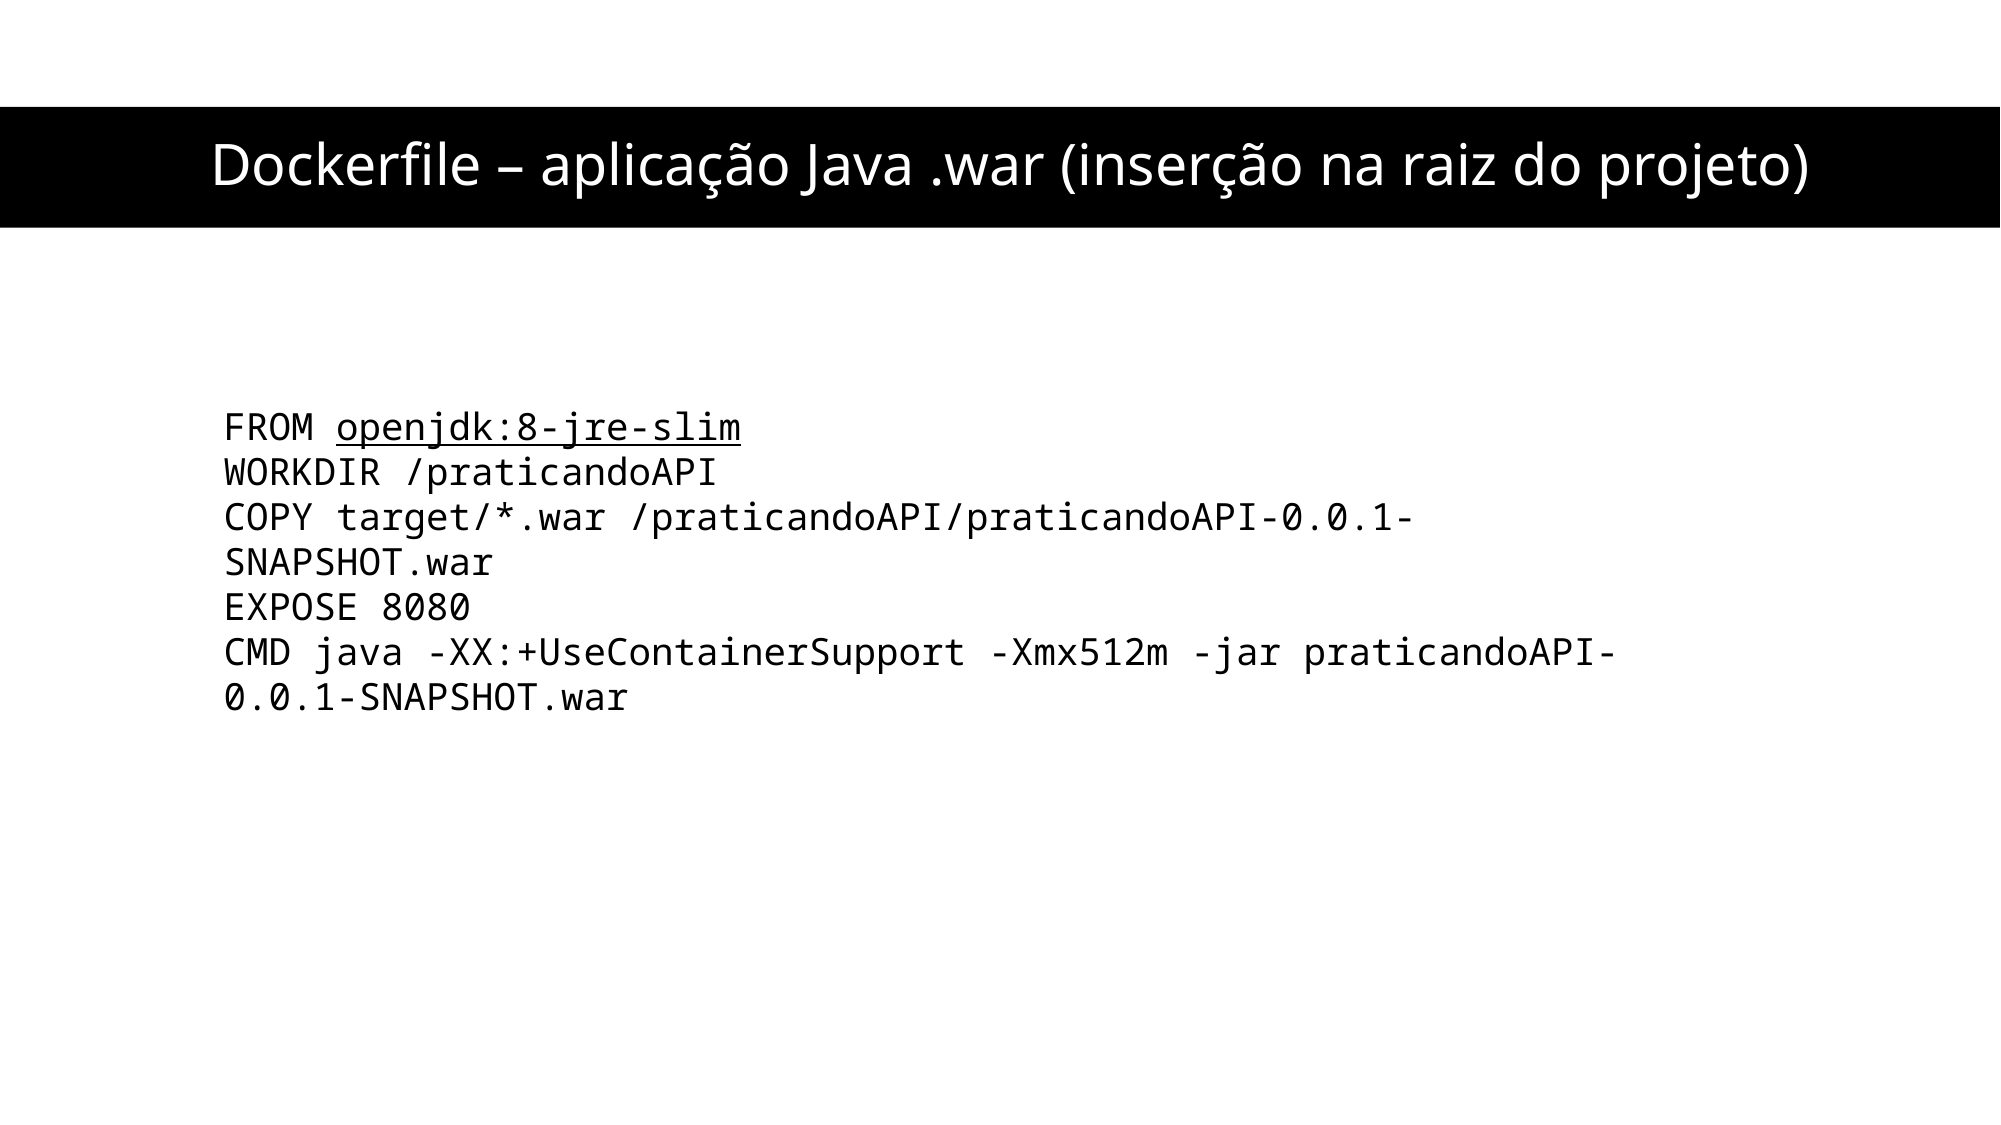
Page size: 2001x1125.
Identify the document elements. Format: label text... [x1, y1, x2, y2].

text_box [0, 106, 2000, 229]
text_box FROM openjdk:8-jre-slim WORKDIR /praticandoAPI COPY target/*.war /praticandoAPI/praticandoAPI-0.0.1-SNAPSHOT.war EXPOSE 8080 CMD java -XX:+UseContainerSupport -Xmx512m -jar praticandoAPI-0.0.1-SNAPSHOT.war [208, 395, 1685, 726]
title Dockerfile – aplicação Java .war (inserção na raiz do projeto) [91, 105, 1931, 228]
